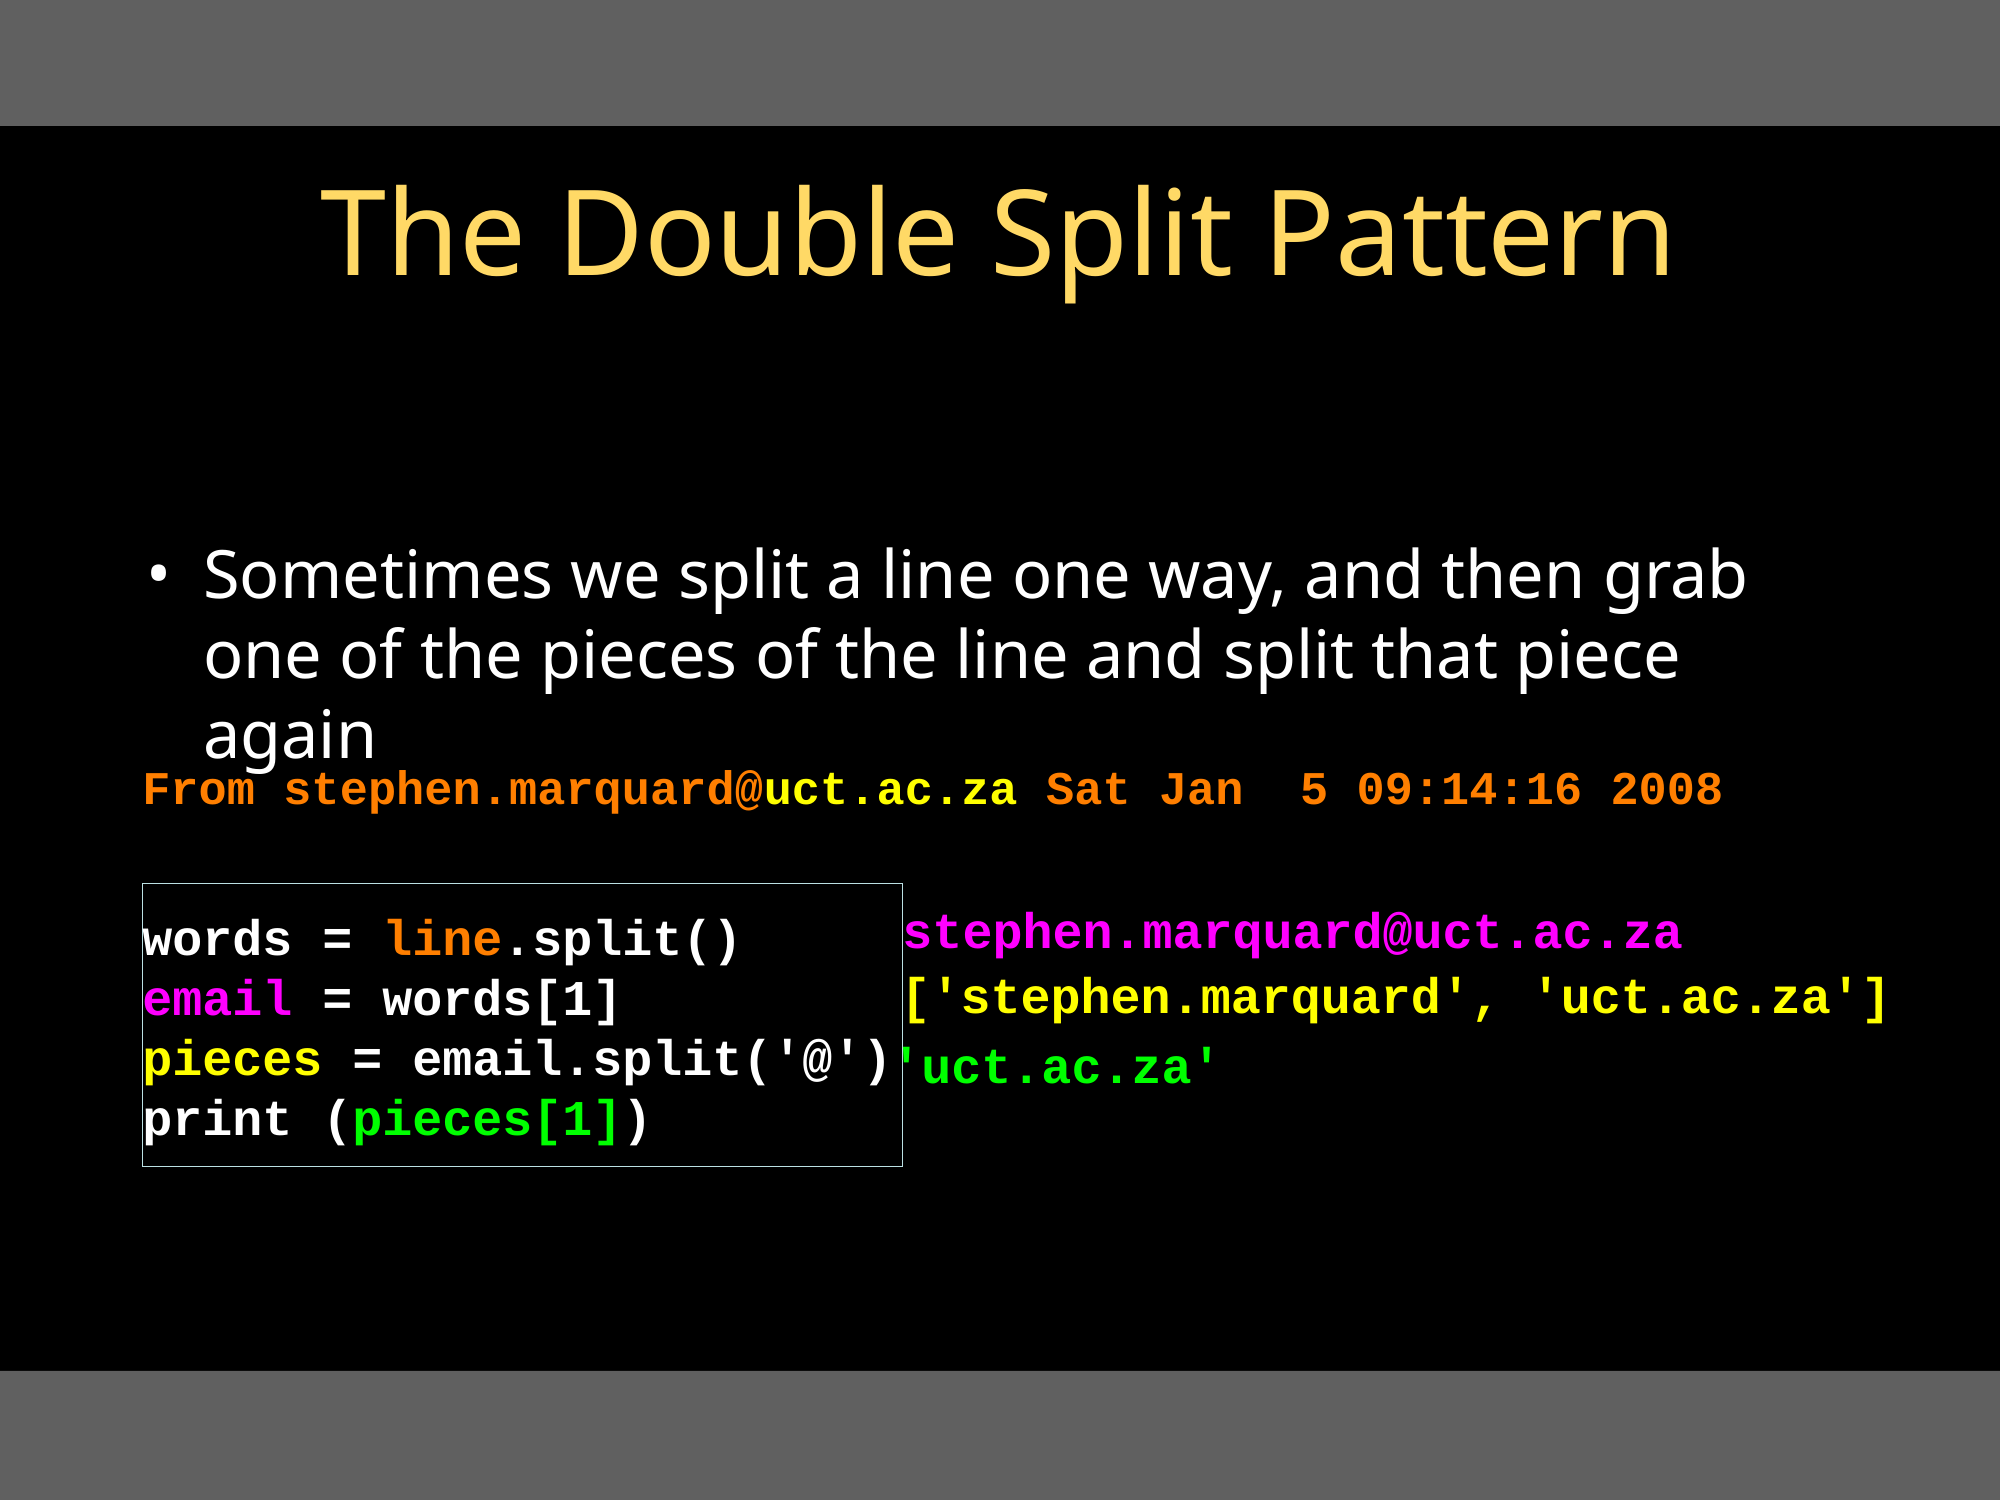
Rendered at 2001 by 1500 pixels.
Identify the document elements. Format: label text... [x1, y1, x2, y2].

title The Double Split Pattern [142, 39, 1857, 417]
text_box 'uct.ac.za' [891, 1029, 1228, 1097]
text_box From stephen.marquard@uct.ac.za Sat Jan 5 09:14:16 2008 [142, 744, 1784, 828]
list Sometimes we split a line one way, and then grab one of the pieces of the line and split that piece again [142, 427, 1857, 876]
text_box ['stephen.marquard', 'uct.ac.za'] [903, 965, 1904, 1022]
text_box stephen.marquard@uct.ac.za [902, 886, 1712, 970]
text_box words = line.split() email = words[1] pieces = email.split('@') print (pieces[1]) [142, 883, 903, 1167]
